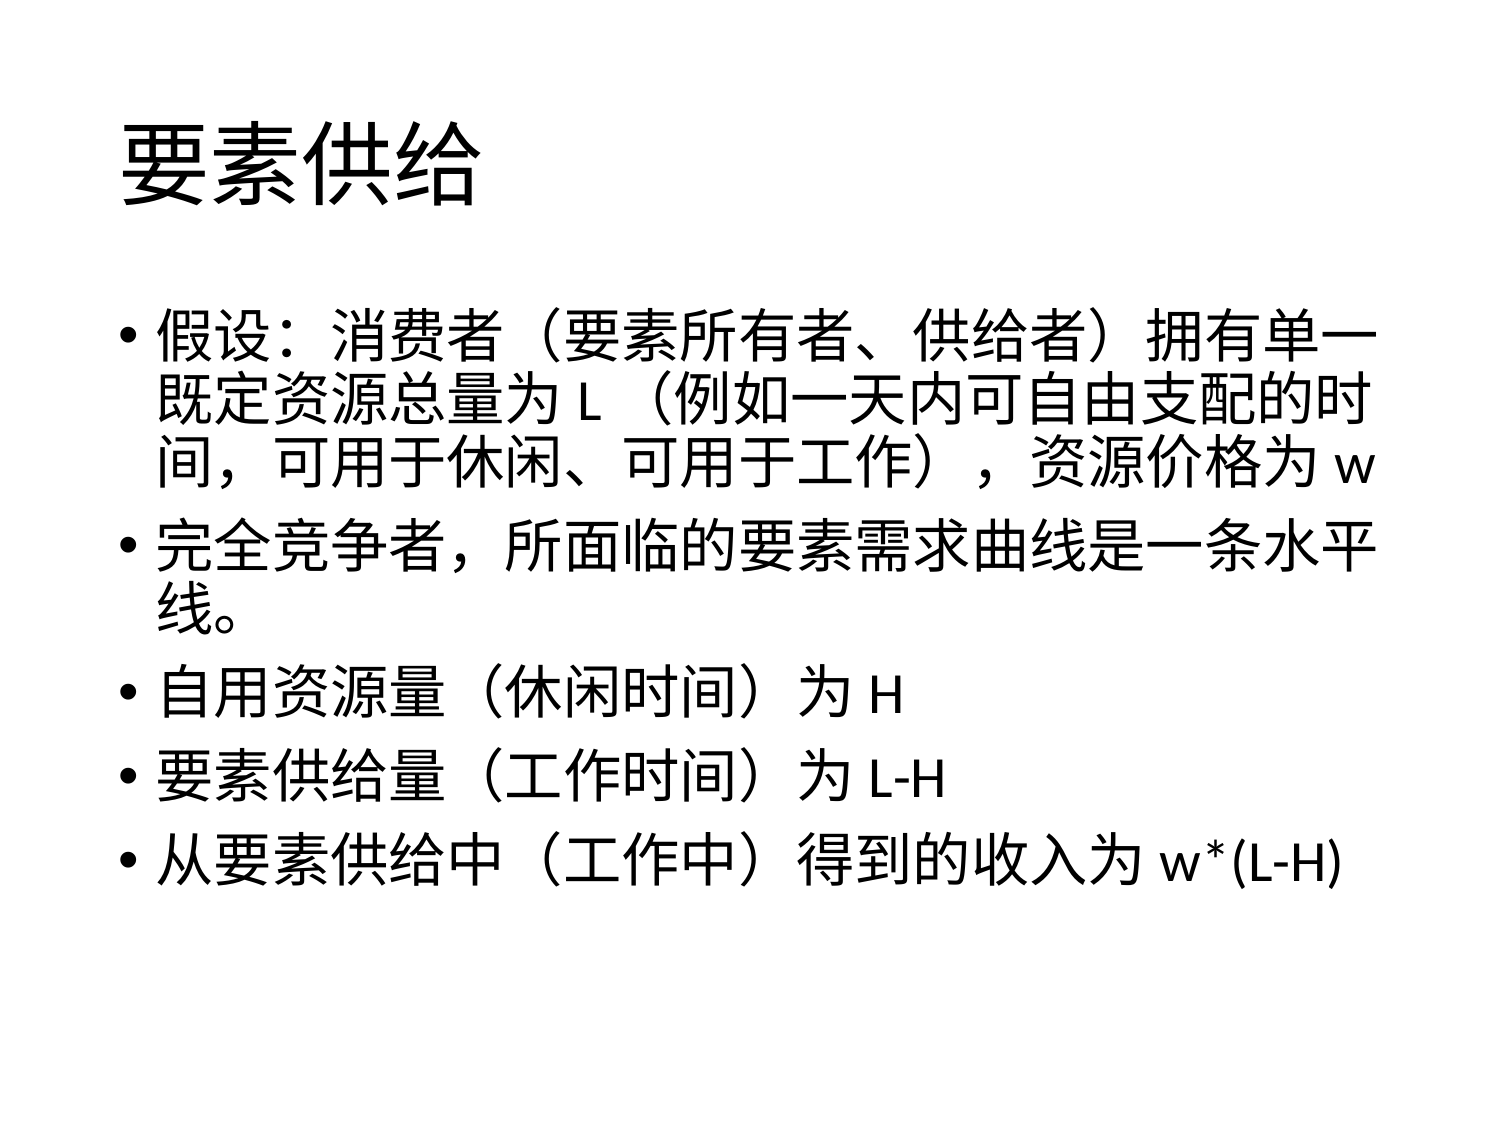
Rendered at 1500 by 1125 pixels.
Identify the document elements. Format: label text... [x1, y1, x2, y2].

list 假设：消费者（要素所有者、供给者）拥有单一既定资源总量为L（例如一天内可自由支配的时间，可用于休闲、可用于工作），资源价格为w 完全竞争者，所面临的要素需求曲线是一条水平线。 自用资源量（休闲时间）为H 要素供给量（工作时间）为L-H 从要素供给中（工作中）得到的收入为w*(L-H) [103, 299, 1397, 1014]
title 要素供给 [103, 59, 1397, 278]
